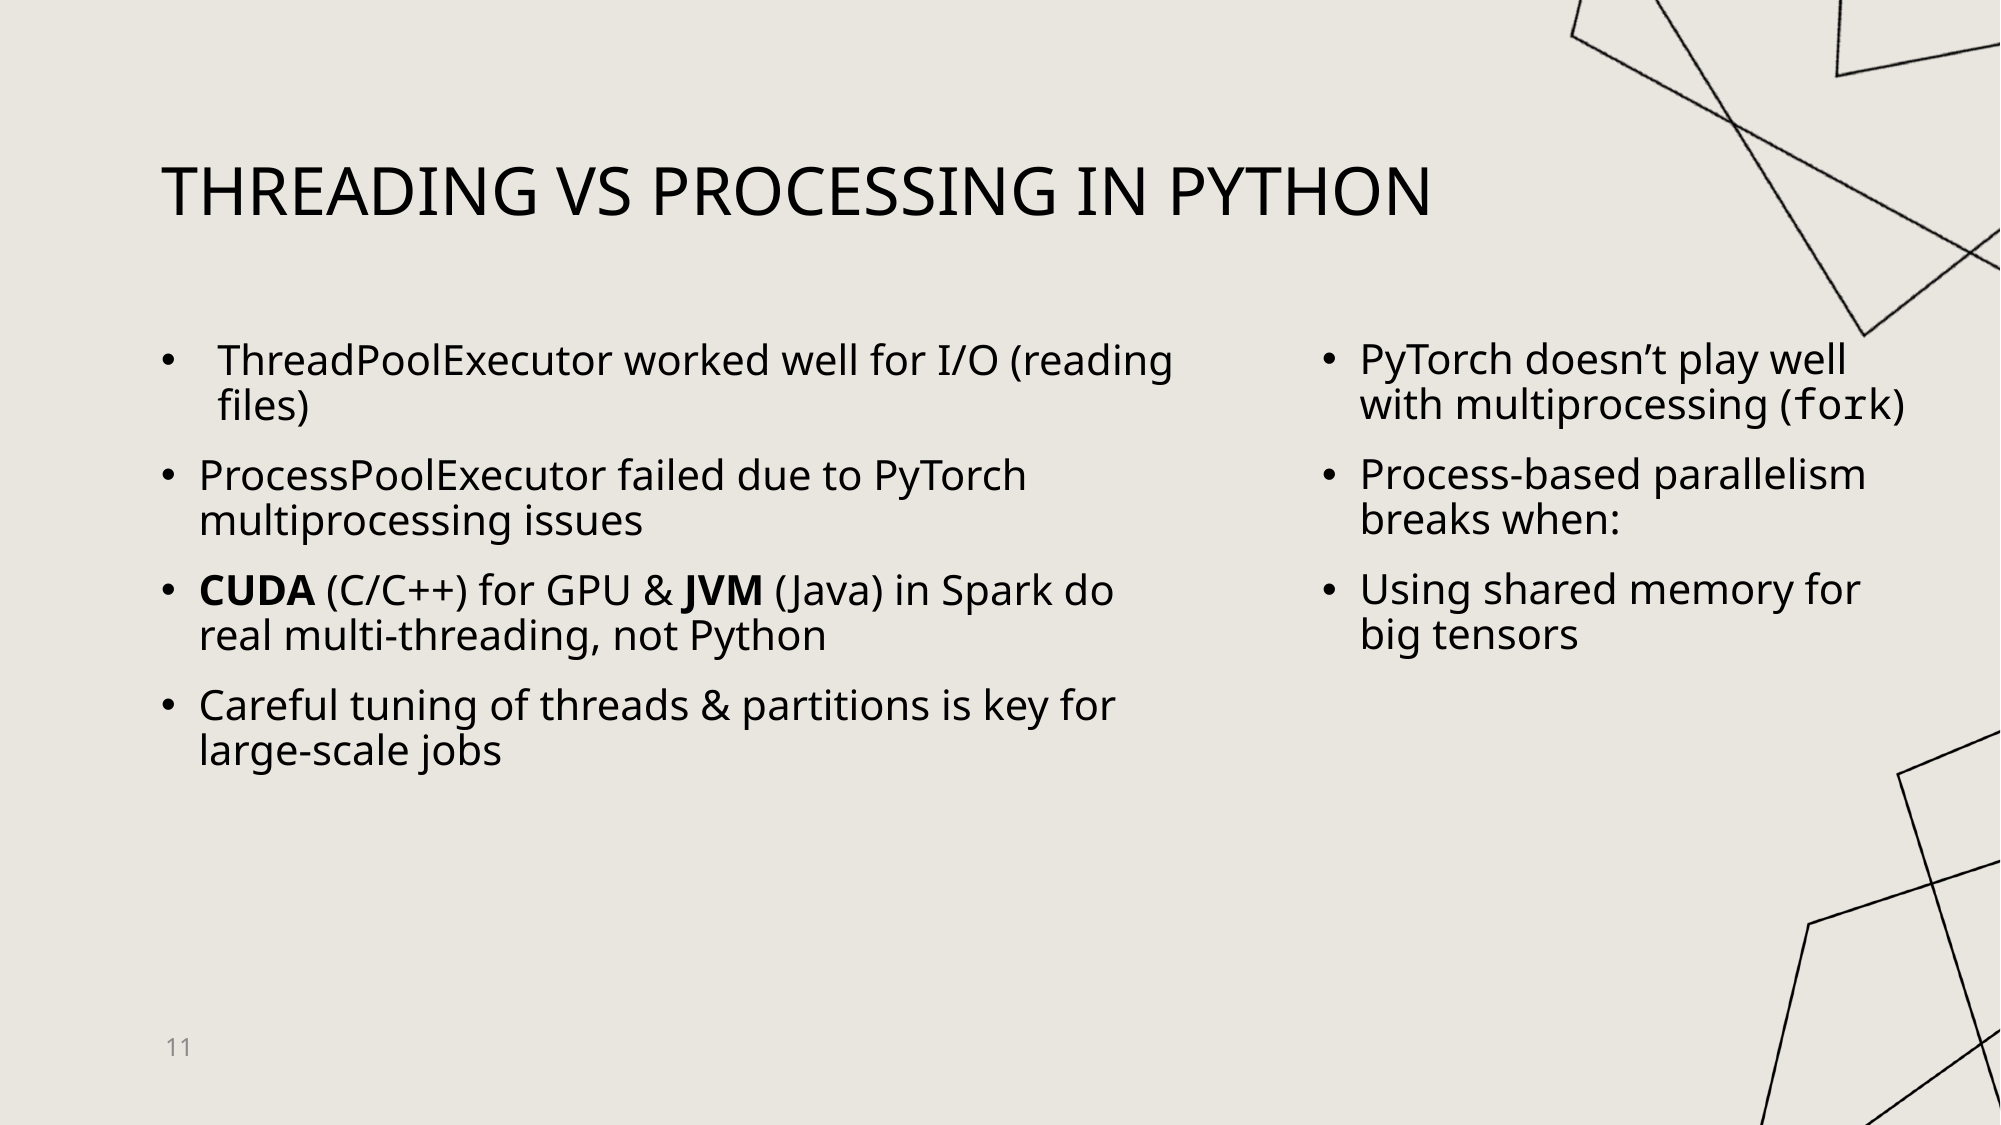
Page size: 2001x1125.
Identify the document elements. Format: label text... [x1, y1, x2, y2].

list PyTorch doesn’t play well with multiprocessing (fork) Process-based parallelism breaks when: Using shared memory for big tensors [1307, 331, 1944, 977]
slide_number 11 [150, 1024, 254, 1074]
list ThreadPoolExecutor worked well for I/O (reading files) ProcessPoolExecutor failed due to PyTorch multiprocessing issues CUDA (C/C++) for GPU & JVM (Java) in Spark do real multi-threading, not Python Careful tuning of threads & partitions is key for large-scale jobs [146, 331, 1202, 992]
picture [1723, 654, 2001, 1125]
title Threading vs Processing in Python [146, 71, 1709, 318]
picture [1553, 0, 2000, 345]
